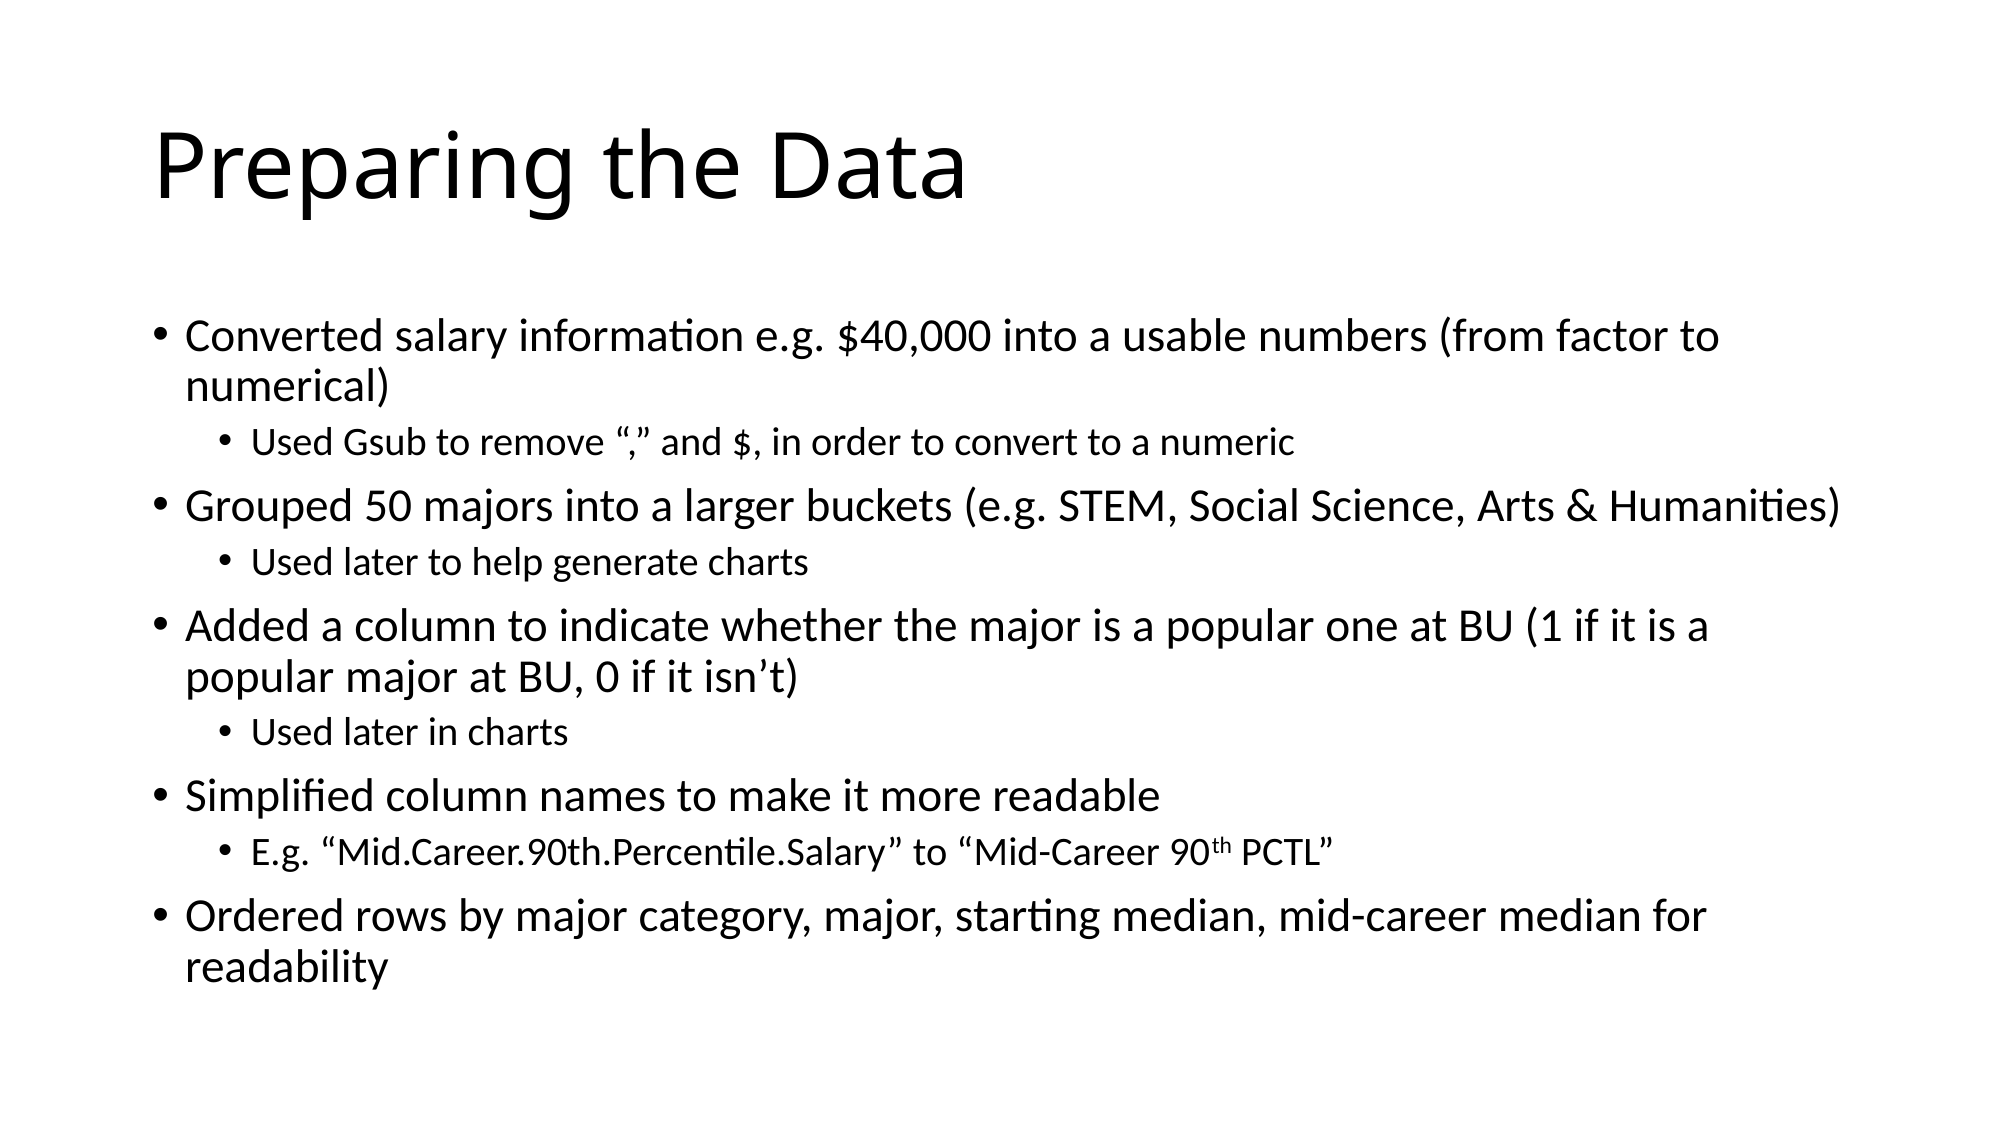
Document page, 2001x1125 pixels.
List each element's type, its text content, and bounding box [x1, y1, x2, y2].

list Converted salary information e.g. $40,000 into a usable numbers (from factor to numerical) Used Gsub to remove “,” and $, in order to convert to a numeric Grouped 50 majors into a larger buckets (e.g. STEM, Social Science, Arts & Humanities) Used later to help generate charts Added a column to indicate whether the major is a popular one at BU (1 if it is a popular major at BU, 0 if it isn’t) Used later in charts Simplified column names to make it more readable E.g. “Mid.Career.90th.Percentile.Salary” to “Mid-Career 90th PCTL” Ordered rows by major category, major, starting median, mid-career median for readability [137, 302, 1863, 1017]
title Preparing the Data [137, 59, 1863, 278]
